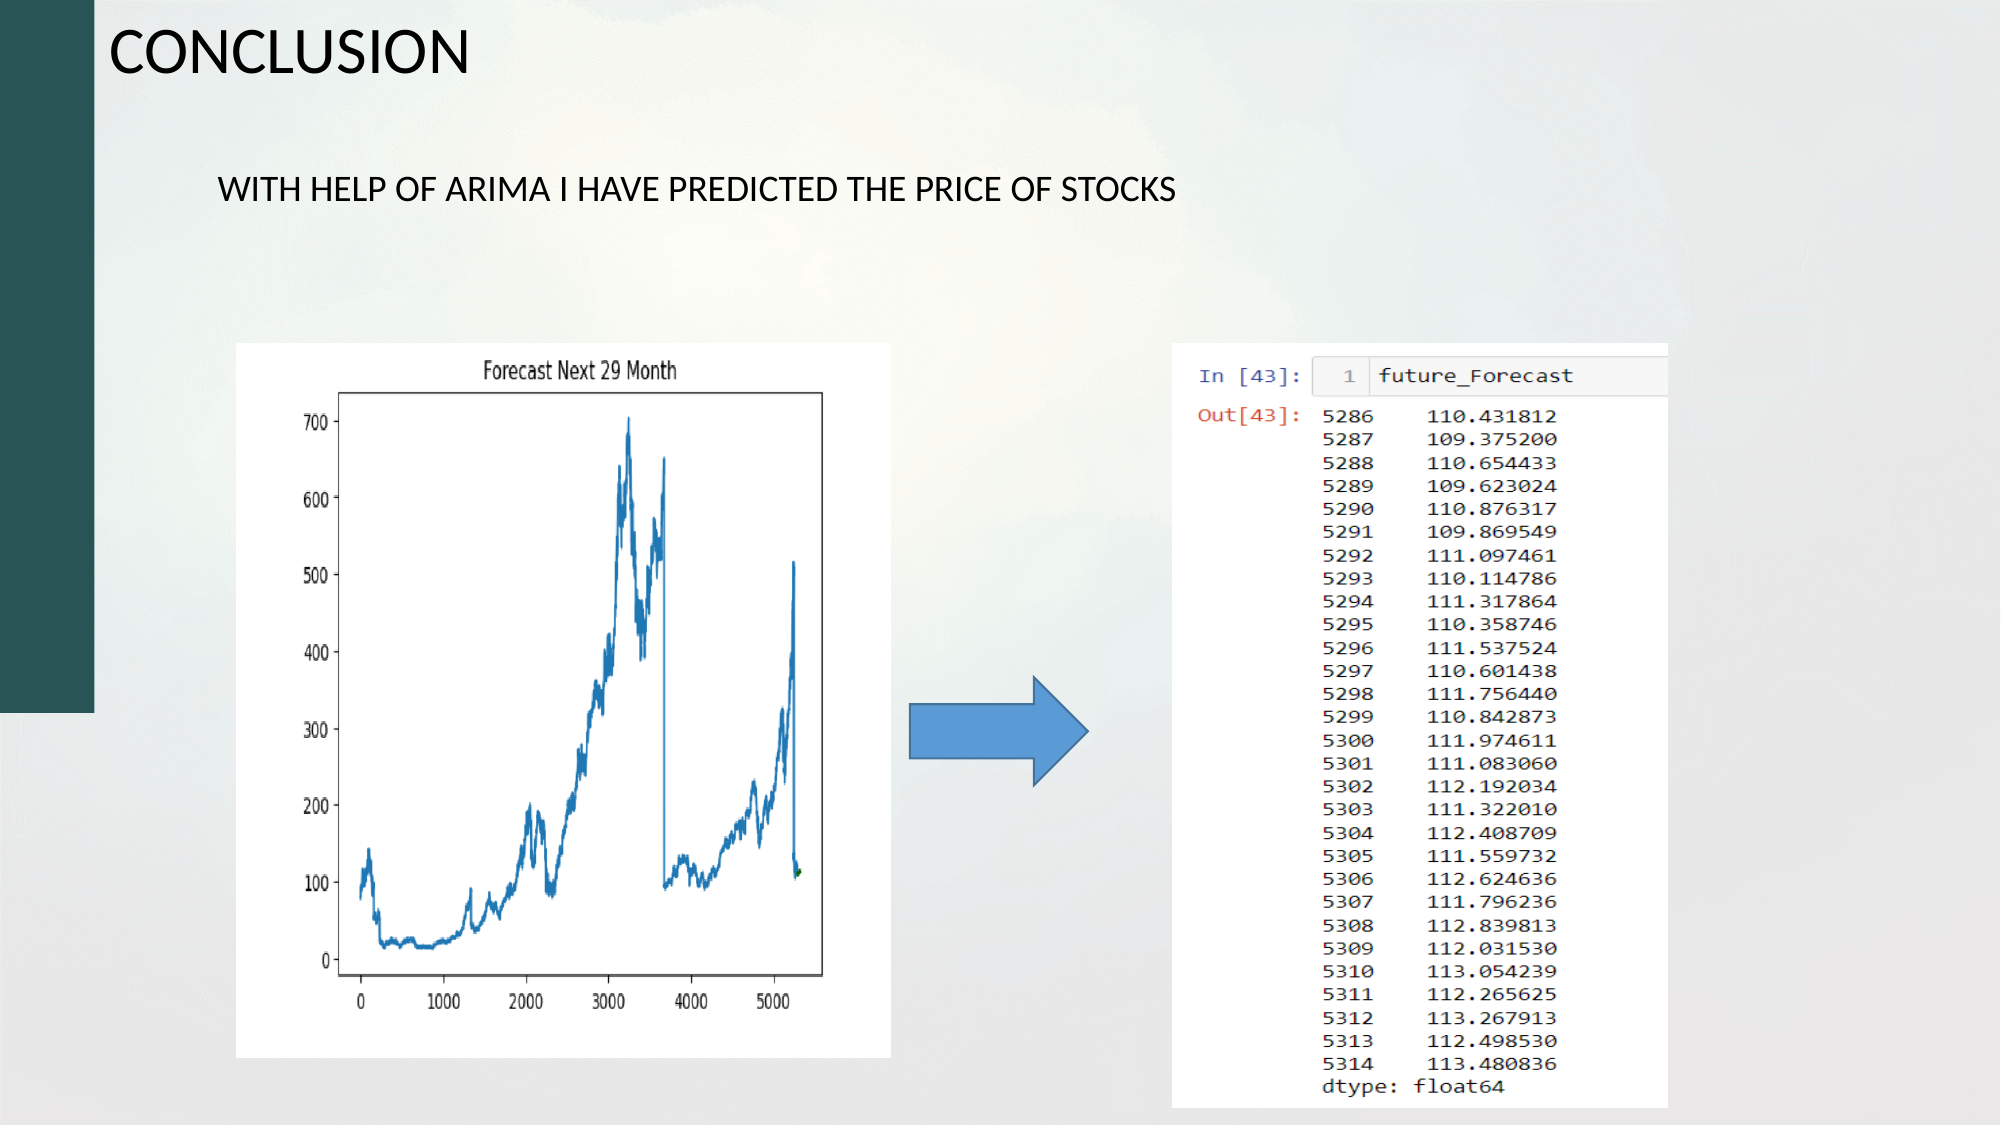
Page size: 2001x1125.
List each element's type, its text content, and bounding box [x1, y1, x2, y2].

text_box [0, 0, 95, 714]
text_box CONCLUSION [94, 0, 1036, 95]
text_box [908, 674, 1090, 788]
text_box WITH HELP OF ARIMA I HAVE PREDICTED THE PRICE OF STOCKS [202, 156, 1201, 217]
picture [0, 0, 2001, 1125]
